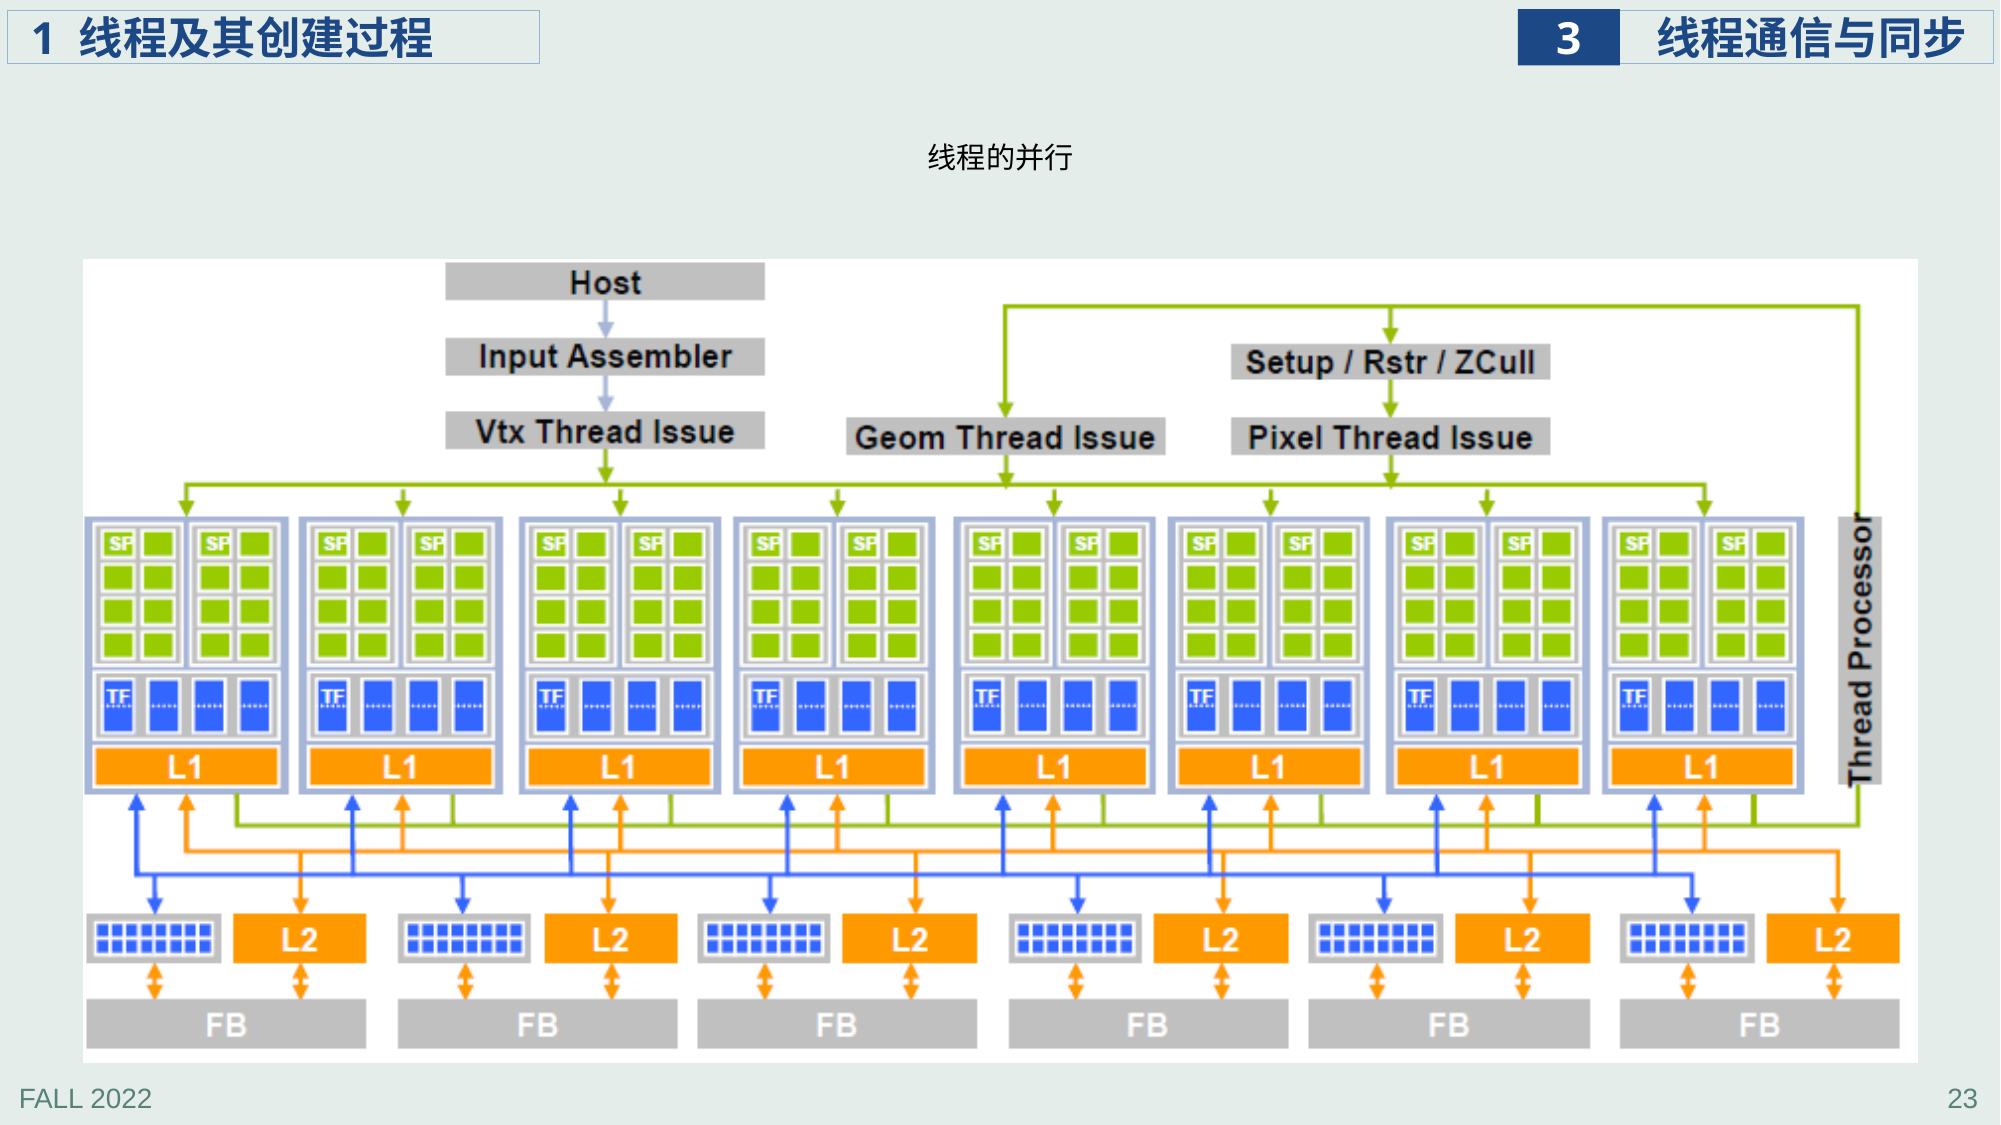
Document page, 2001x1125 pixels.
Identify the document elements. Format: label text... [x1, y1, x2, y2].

title 线程的并行 [712, 100, 1289, 213]
picture [83, 259, 1918, 1063]
